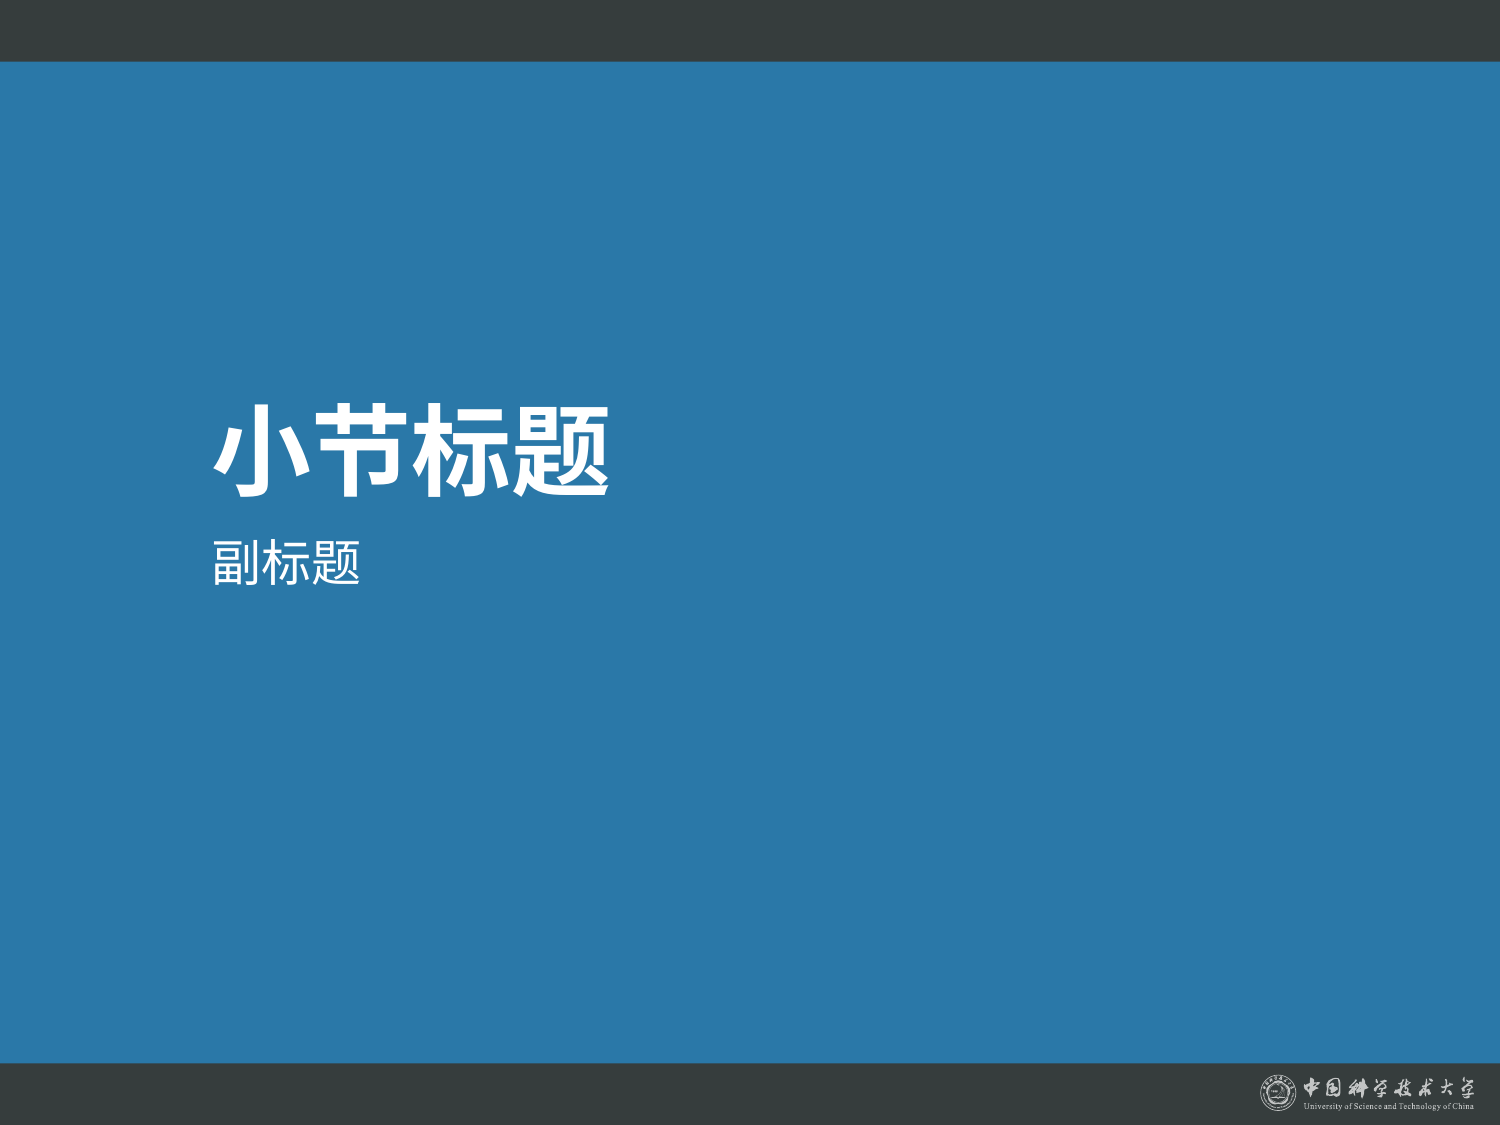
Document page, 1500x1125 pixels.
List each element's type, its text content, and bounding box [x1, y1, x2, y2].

title 小节标题 [196, 130, 1304, 518]
list 副标题 [196, 531, 1304, 670]
